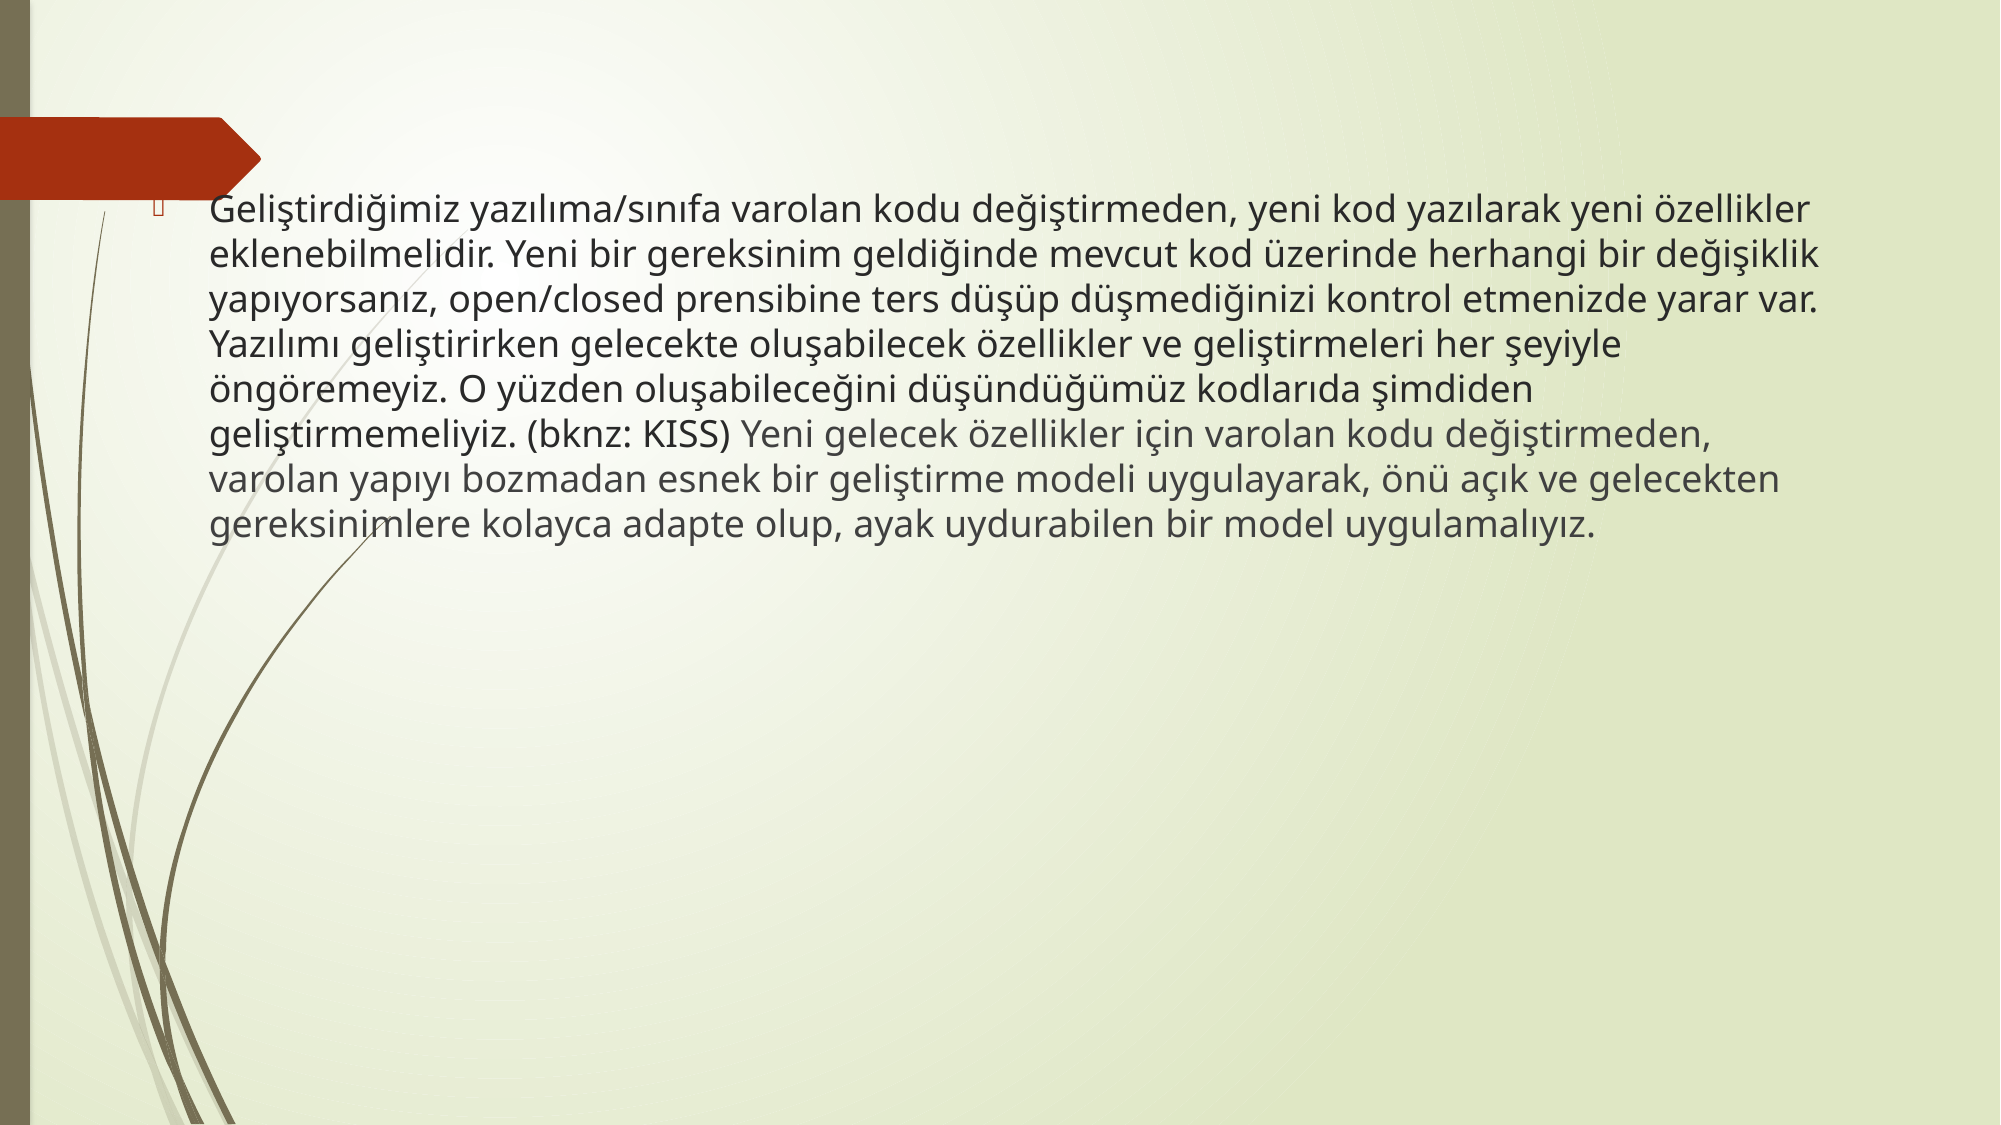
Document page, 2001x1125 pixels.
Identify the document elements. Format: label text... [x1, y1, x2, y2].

list Geliştirdiğimiz yazılıma/sınıfa varolan kodu değiştirmeden, yeni kod yazılarak yeni özellikler eklenebilmelidir. Yeni bir gereksinim geldiğinde mevcut kod üzerinde herhangi bir değişiklik yapıyorsanız, open/closed prensibine ters düşüp düşmediğinizi kontrol etmenizde yarar var. Yazılımı geliştirirken gelecekte oluşabilecek özellikler ve geliştirmeleri her şeyiyle öngöremeyiz. O yüzden oluşabileceğini düşündüğümüz kodlarıda şimdiden geliştirmemeliyiz. (bknz: KISS) Yeni gelecek özellikler için varolan kodu değiştirmeden, varolan yapıyı bozmadan esnek bir geliştirme modeli uygulayarak, önü açık ve gelecekten gereksinimlere kolayca adapte olup, ayak uydurabilen bir model uygulamalıyız. [137, 177, 1863, 1014]
